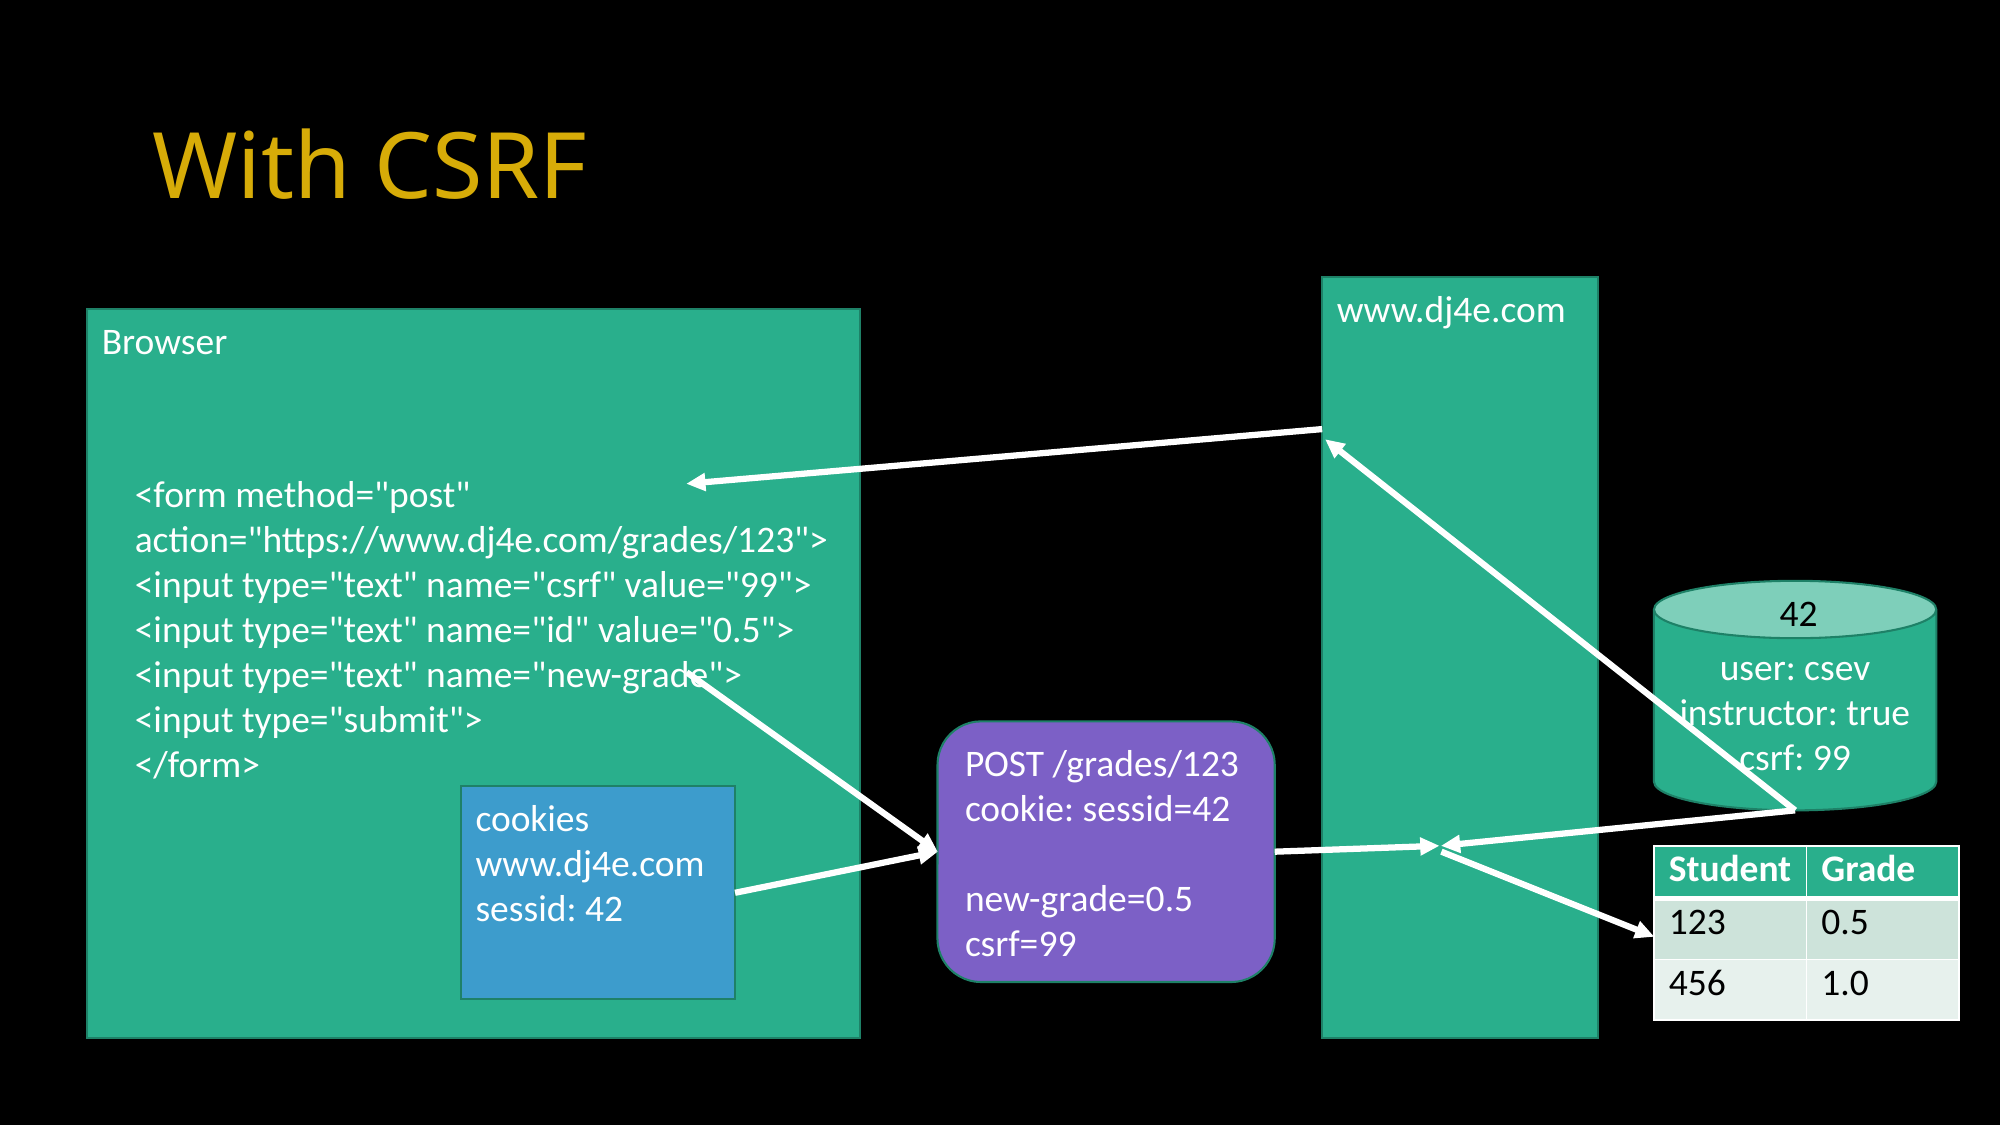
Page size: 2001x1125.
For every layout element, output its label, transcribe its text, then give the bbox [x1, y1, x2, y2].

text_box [686, 672, 938, 852]
text_box www.dj4e.com [1321, 276, 1599, 1039]
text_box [1325, 439, 1654, 696]
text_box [1441, 851, 1654, 937]
table_header Student [1655, 847, 1806, 896]
text_box Browser [86, 308, 861, 1039]
table_cell 123 [1655, 901, 1806, 959]
table_cell 1.0 [1807, 960, 1958, 1019]
title With CSRF [137, 59, 1863, 278]
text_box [686, 429, 1323, 484]
table_cell 456 [1655, 960, 1806, 1019]
text_box cookies www.dj4e.com sessid: 42 [460, 793, 736, 1000]
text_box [735, 851, 938, 893]
table_header Grade [1807, 847, 1958, 896]
table_cell 0.5 [1807, 901, 1958, 959]
text_box 42 [1764, 581, 1840, 641]
text_box user: csev instructor: true csrf: 99 [1654, 579, 1938, 812]
text_box POST /grades/123 cookie: sessid=42 new-grade=0.5 csrf=99 [936, 720, 1276, 984]
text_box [1274, 845, 1440, 852]
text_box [1441, 696, 1654, 846]
text_box <form method="post" action="https://www.dj4e.com/grades/123"> <input type="text" name="csrf" value="99"> <input type="text" name="id" value="0.5"> <input type="text" name="new-grade"> <input type="submit"> </form> [120, 462, 844, 793]
